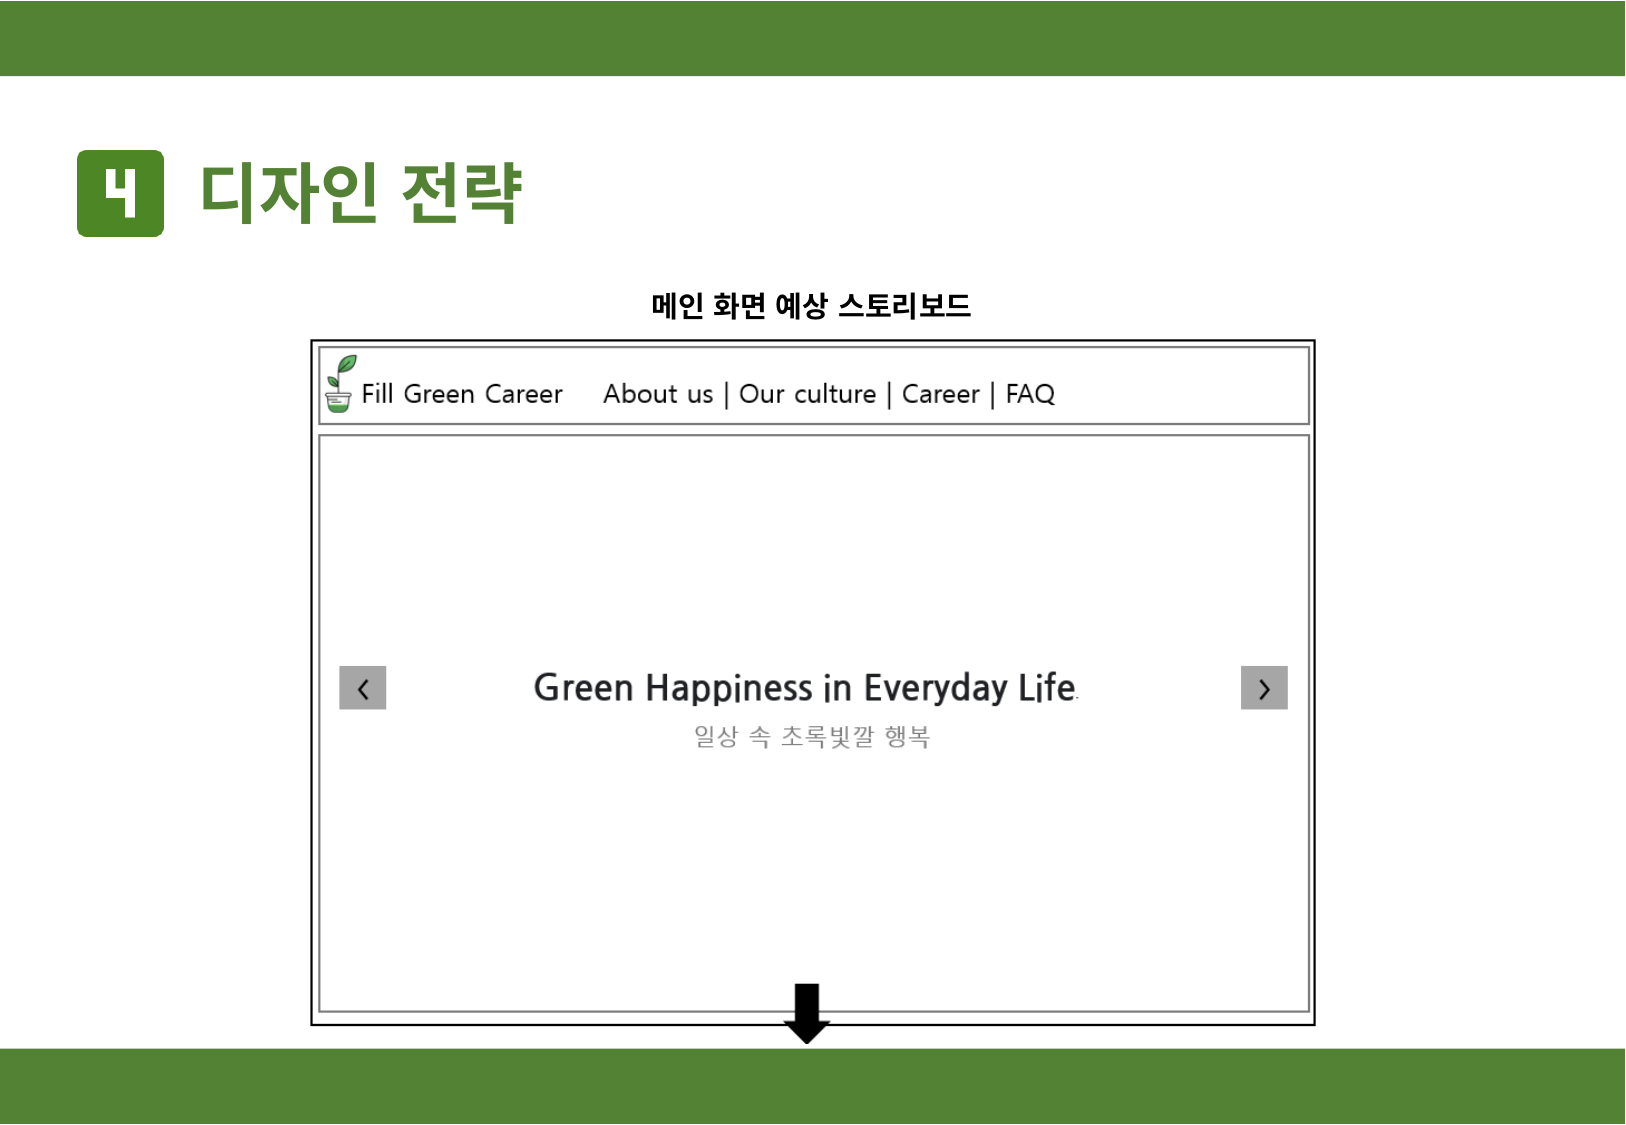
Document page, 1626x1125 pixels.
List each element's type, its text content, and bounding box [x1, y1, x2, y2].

text_box 메인 화면 예상 스토리보드 [636, 281, 989, 332]
text_box [0, 0, 1625, 77]
picture [306, 336, 1318, 1044]
picture [62, 135, 179, 251]
text_box [0, 1048, 1625, 1125]
text_box 디자인 전략 [183, 144, 540, 240]
